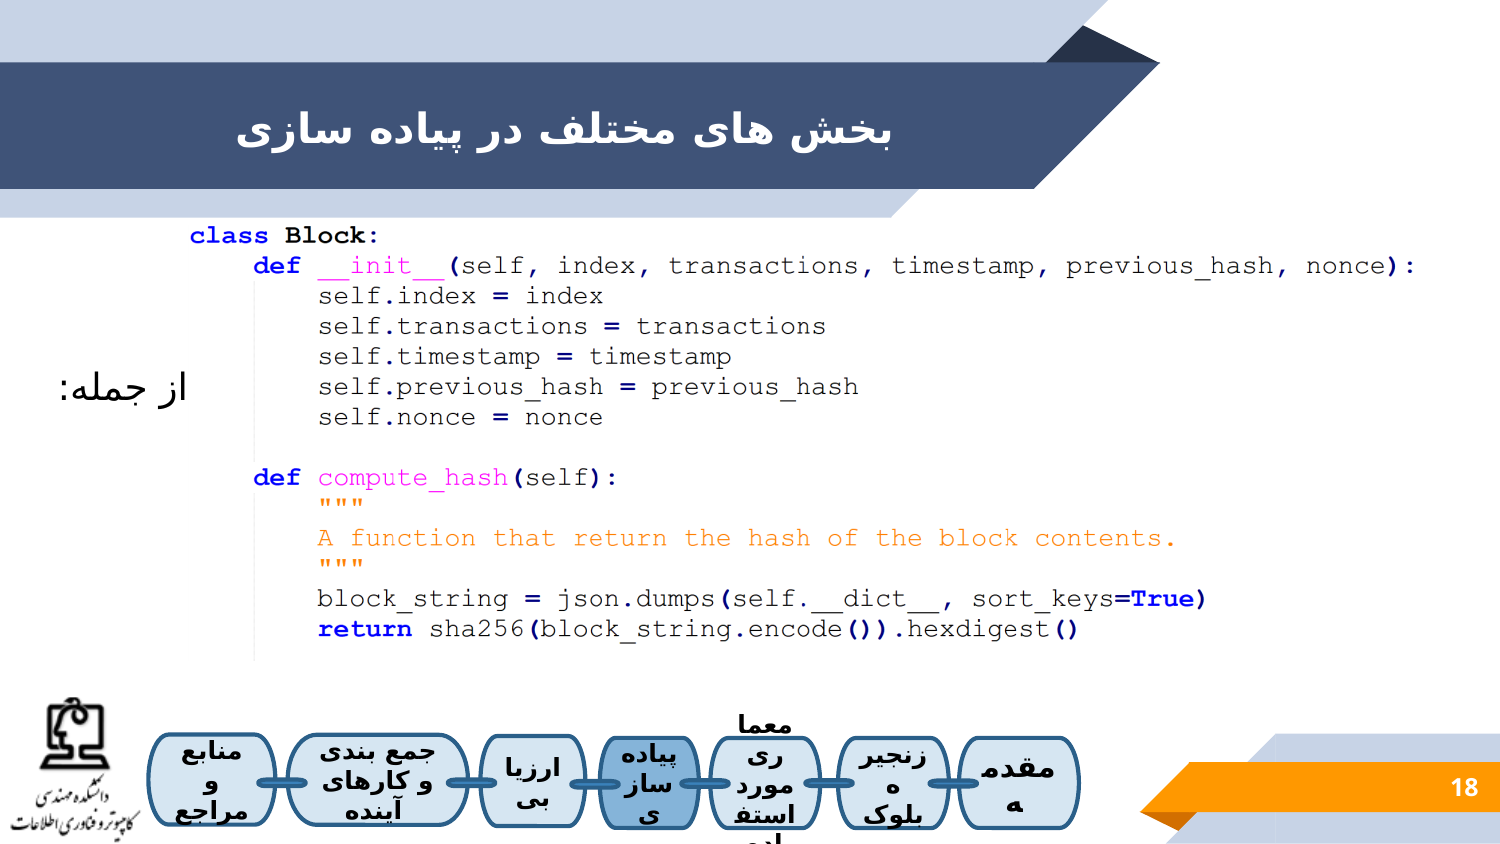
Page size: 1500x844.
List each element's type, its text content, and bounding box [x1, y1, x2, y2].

slide_number 18 [1249, 760, 1494, 813]
title بخش های مختلف در پیاده سازی [133, 64, 997, 190]
picture [188, 224, 1418, 662]
picture [0, 693, 167, 844]
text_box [171, 734, 1080, 829]
text_box زنجیره بلوک شامل: 1- کلاس بلوک 2- کلاس زنجیره بلوک شامل توابعی از جمله: add_block proof_of_work is_valid_proof check_contract mine [0, 265, 183, 641]
